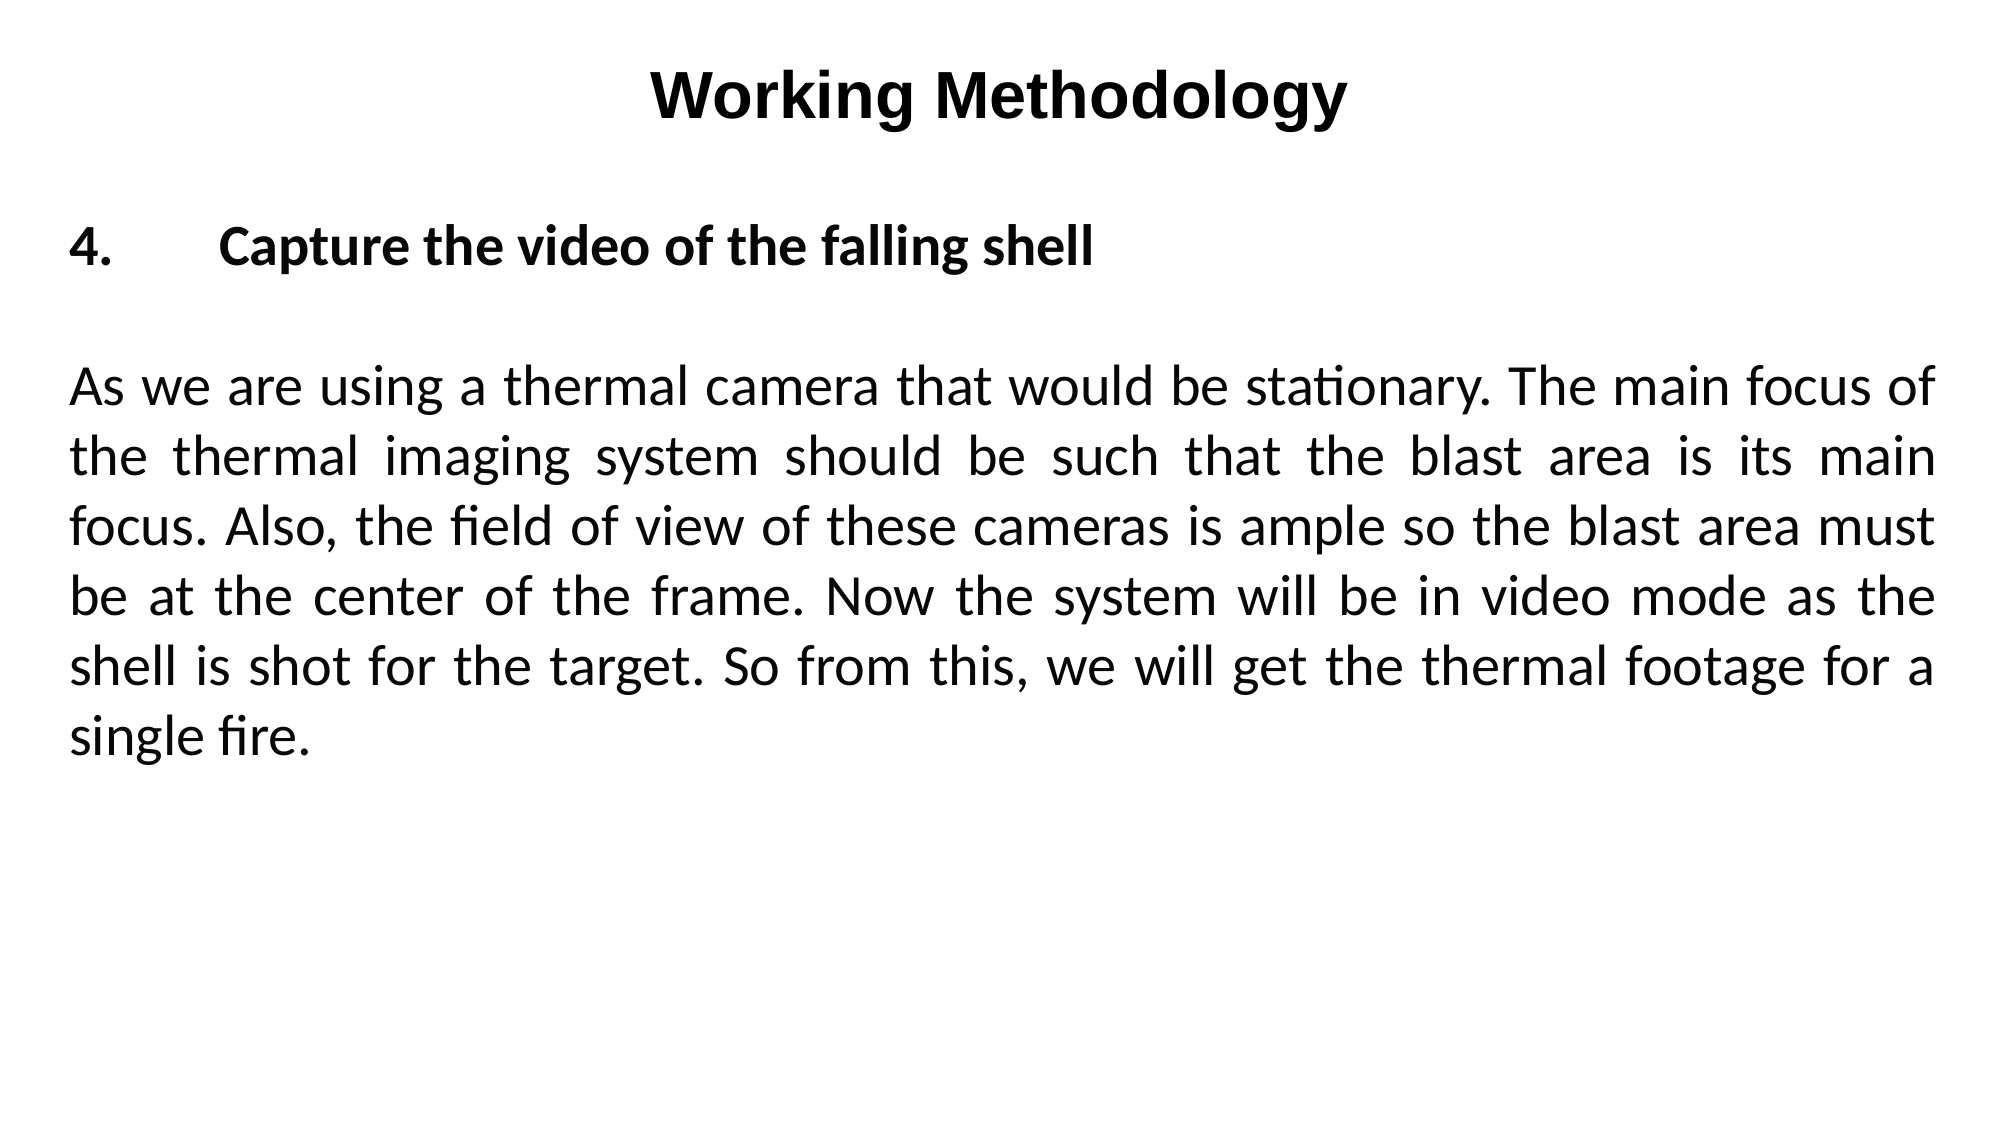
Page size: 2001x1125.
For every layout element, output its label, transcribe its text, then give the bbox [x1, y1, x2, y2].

text_box Working Methodology [50, 37, 1950, 157]
text_box 4. Capture the video of the falling shell As we are using a thermal camera that would be stationary. The main focus of the thermal imaging system should be such that the blast area is its main focus. Also, the field of view of these cameras is ample so the blast area must be at the center of the frame. Now the system will be in video mode as the shell is shot for the target. So from this, we will get the thermal footage for a single fire. [54, 199, 1953, 775]
